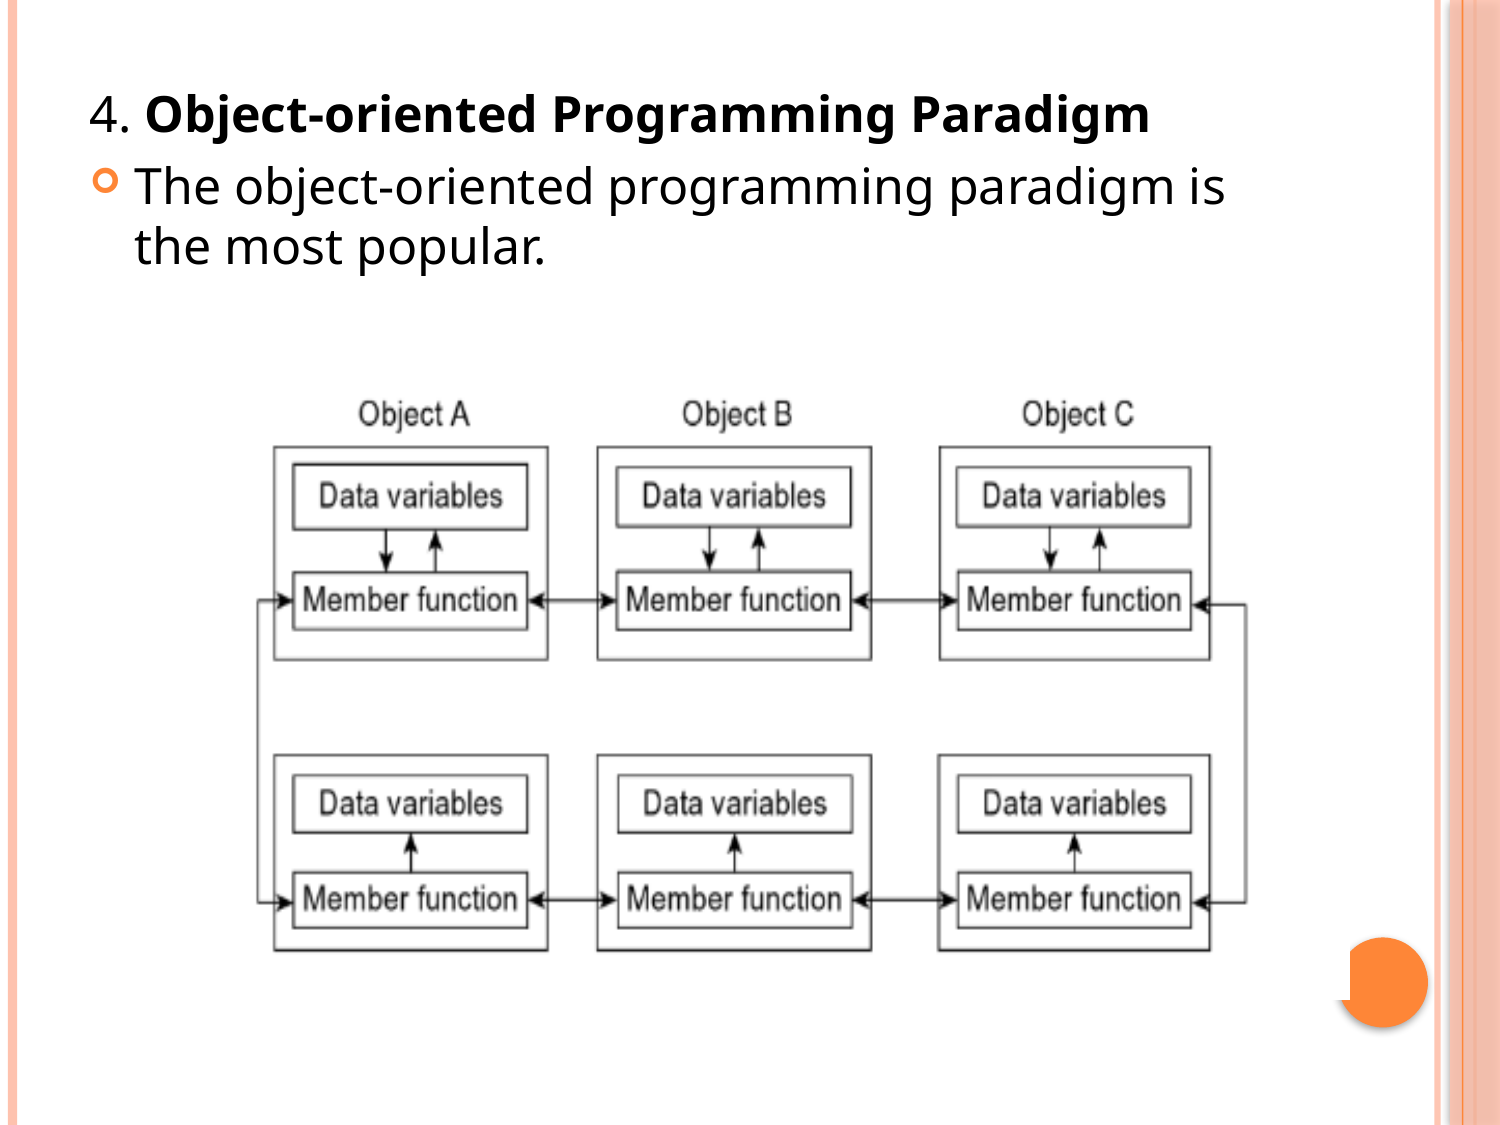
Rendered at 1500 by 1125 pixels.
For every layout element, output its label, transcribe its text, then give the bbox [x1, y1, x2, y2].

list 4. Object-oriented Programming Paradigm The object-oriented programming paradigm is the most popular. [75, 75, 1300, 1062]
picture [174, 374, 1351, 1001]
